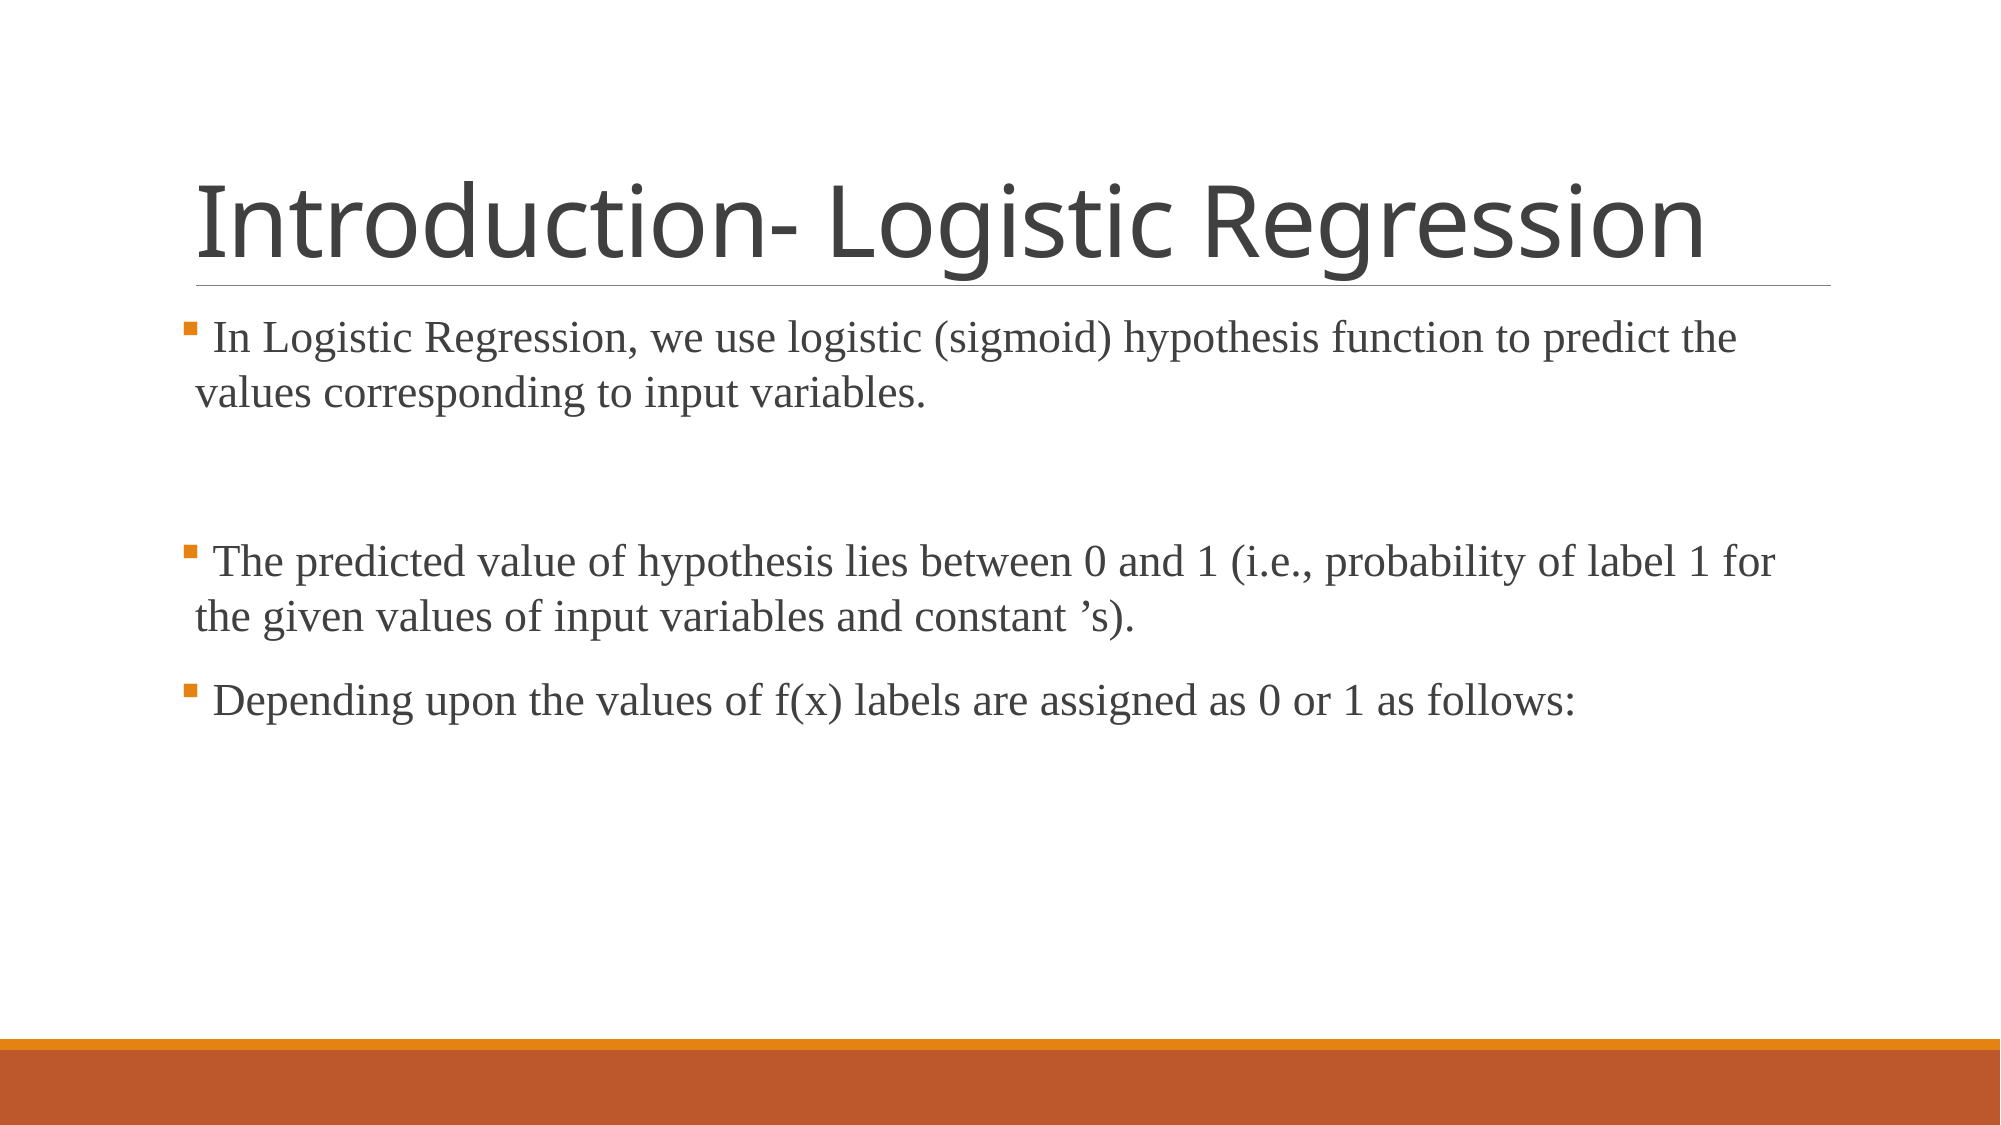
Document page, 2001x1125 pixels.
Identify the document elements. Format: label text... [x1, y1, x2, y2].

title Introduction- Logistic Regression [180, 47, 1830, 285]
